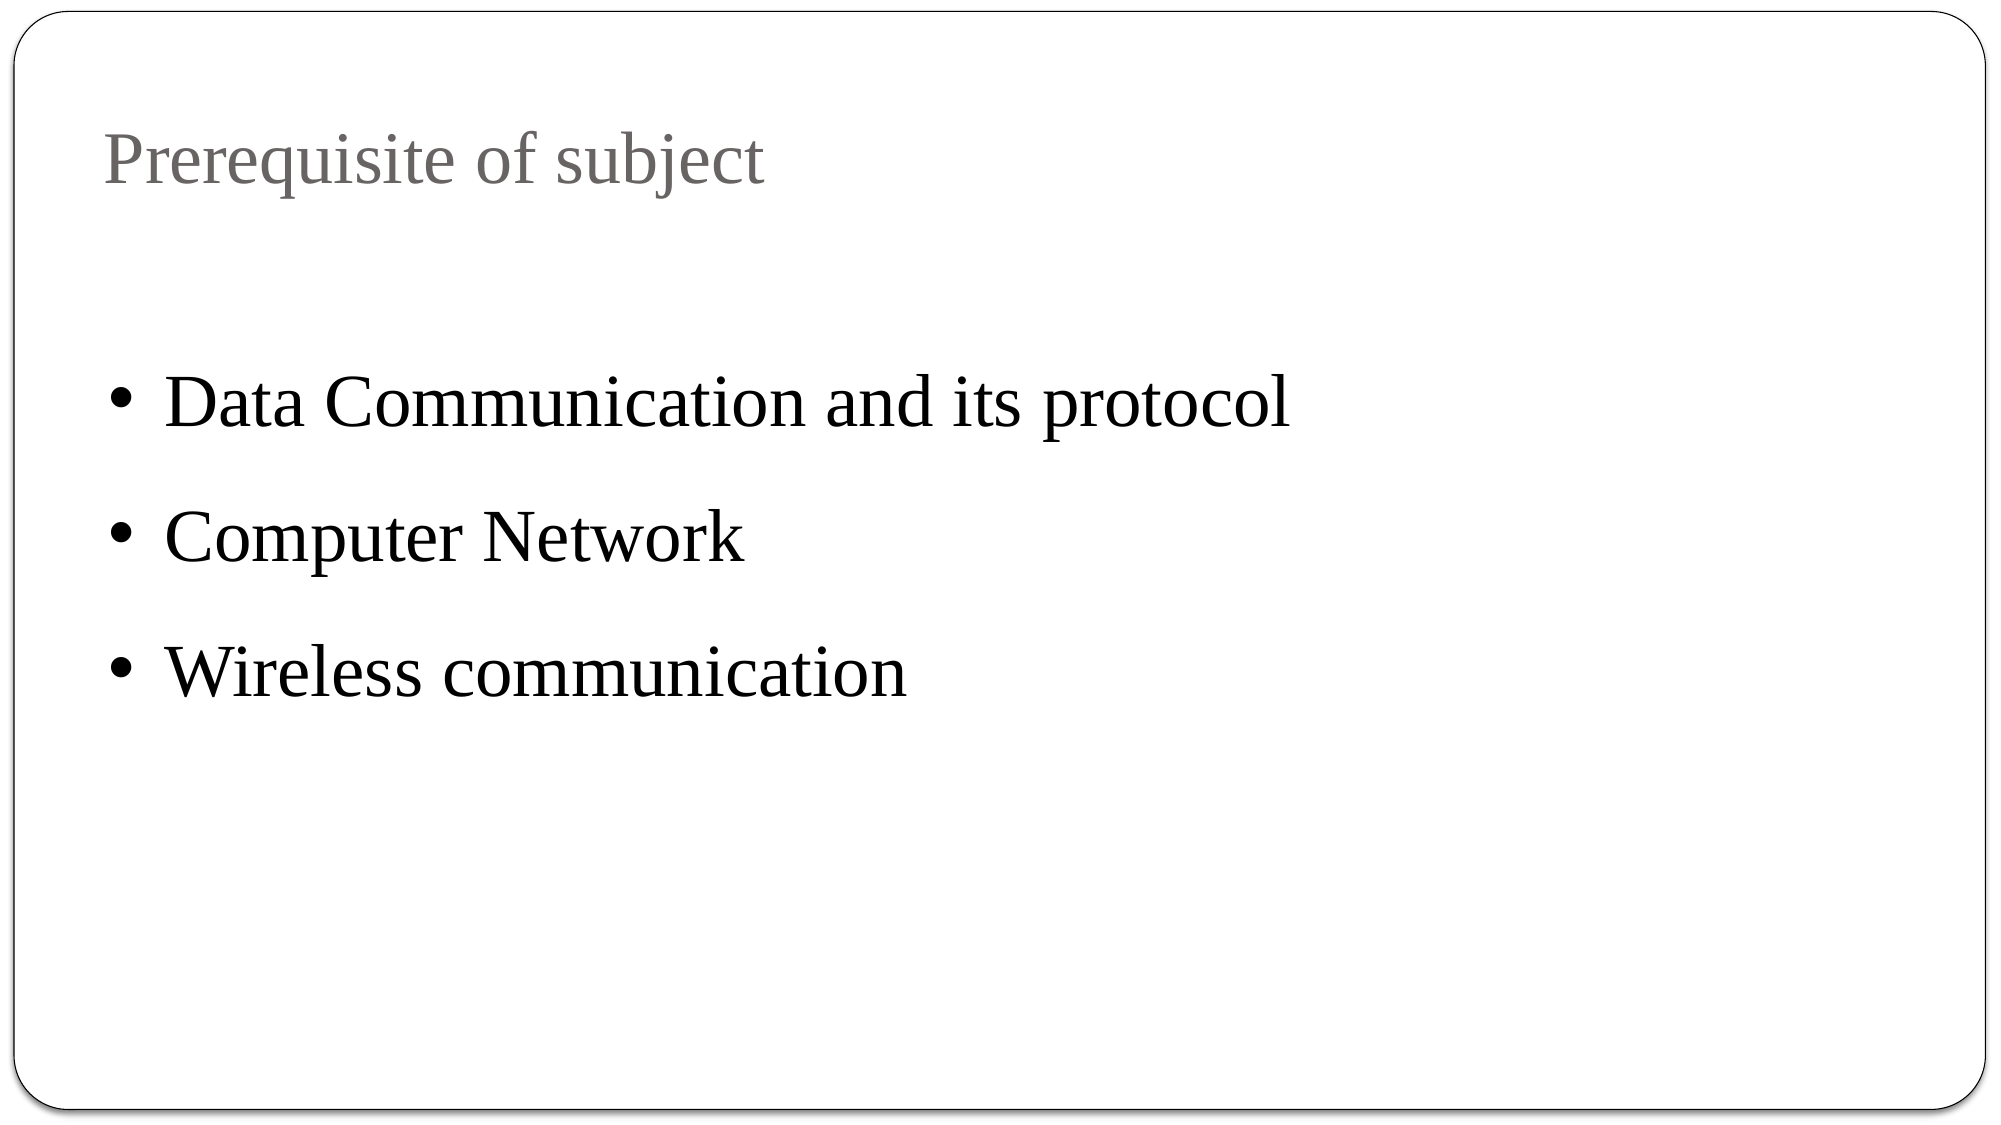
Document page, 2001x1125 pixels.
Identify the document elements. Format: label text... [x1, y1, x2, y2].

text_box Data Communication and its protocol Computer Network Wireless communication [93, 238, 1815, 854]
title Prerequisite of subject [69, 101, 1447, 214]
